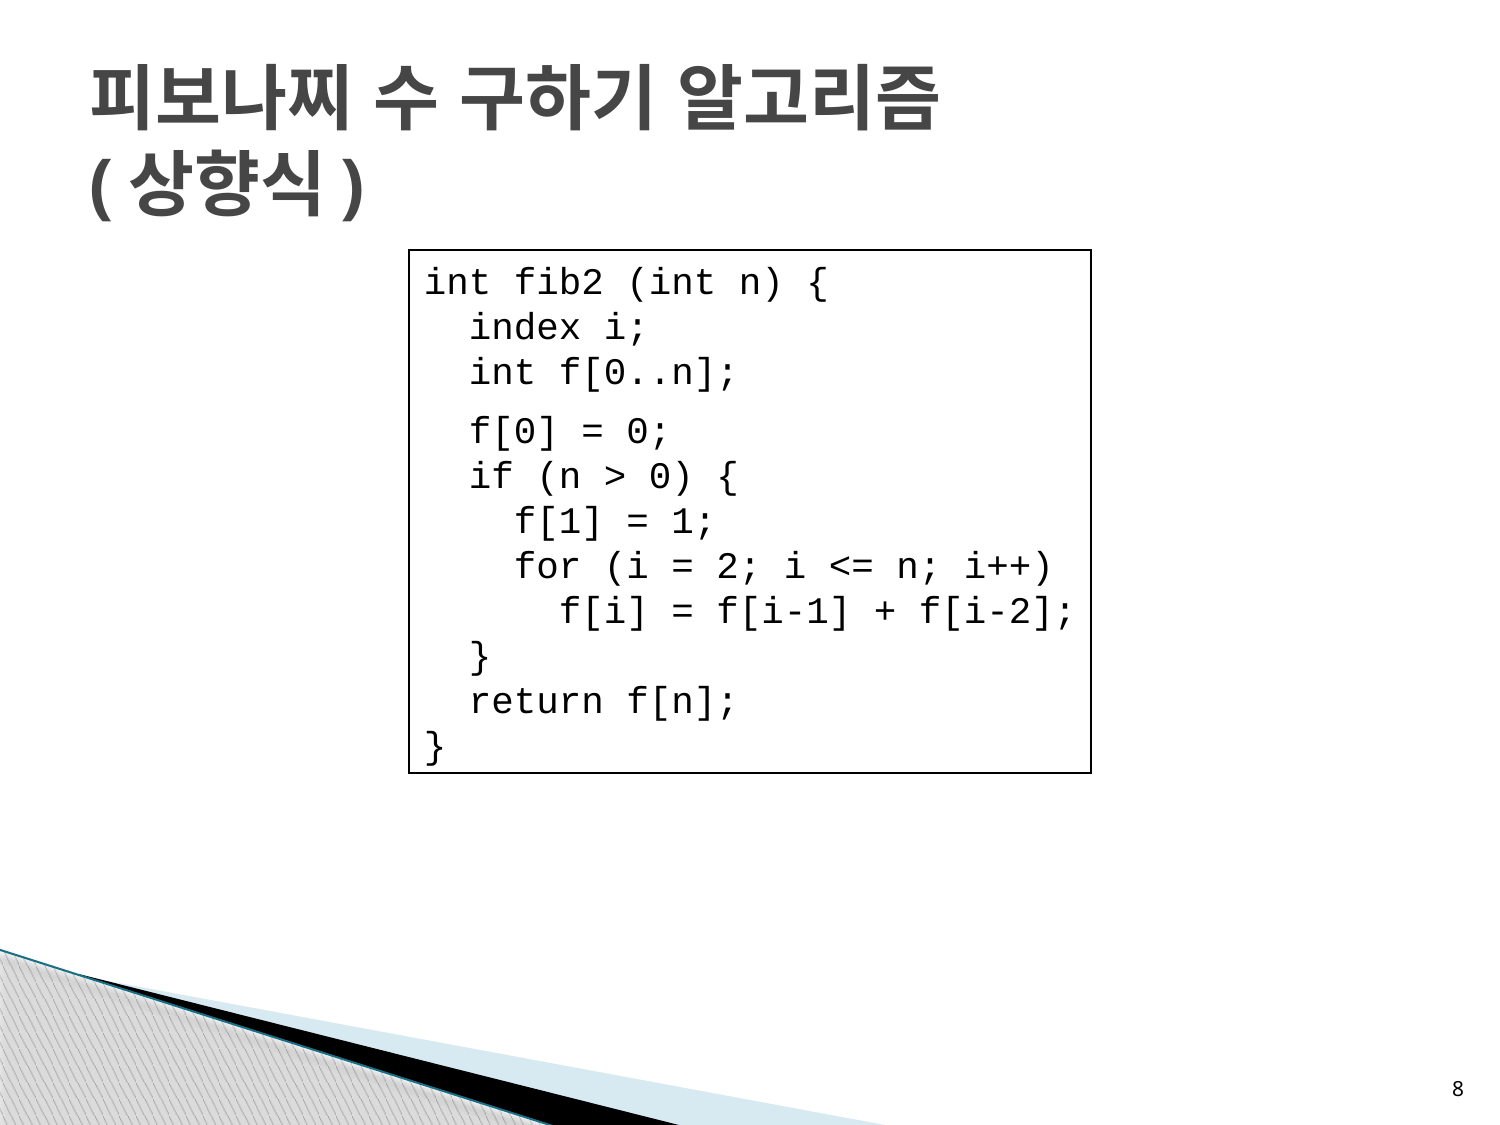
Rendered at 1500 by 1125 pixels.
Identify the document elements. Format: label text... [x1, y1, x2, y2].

slide_number 8 [1418, 1051, 1479, 1112]
text_box int fib2 (int n) { index i; int f[0..n]; f[0] = 0; if (n > 0) { f[1] = 1; for (i = 2; i <= n; i++) f[i] = f[i-1] + f[i-2]; } return f[n]; } [408, 249, 1092, 774]
title 피보나찌 수 구하기 알고리즘 (상향식) [75, 45, 1425, 233]
